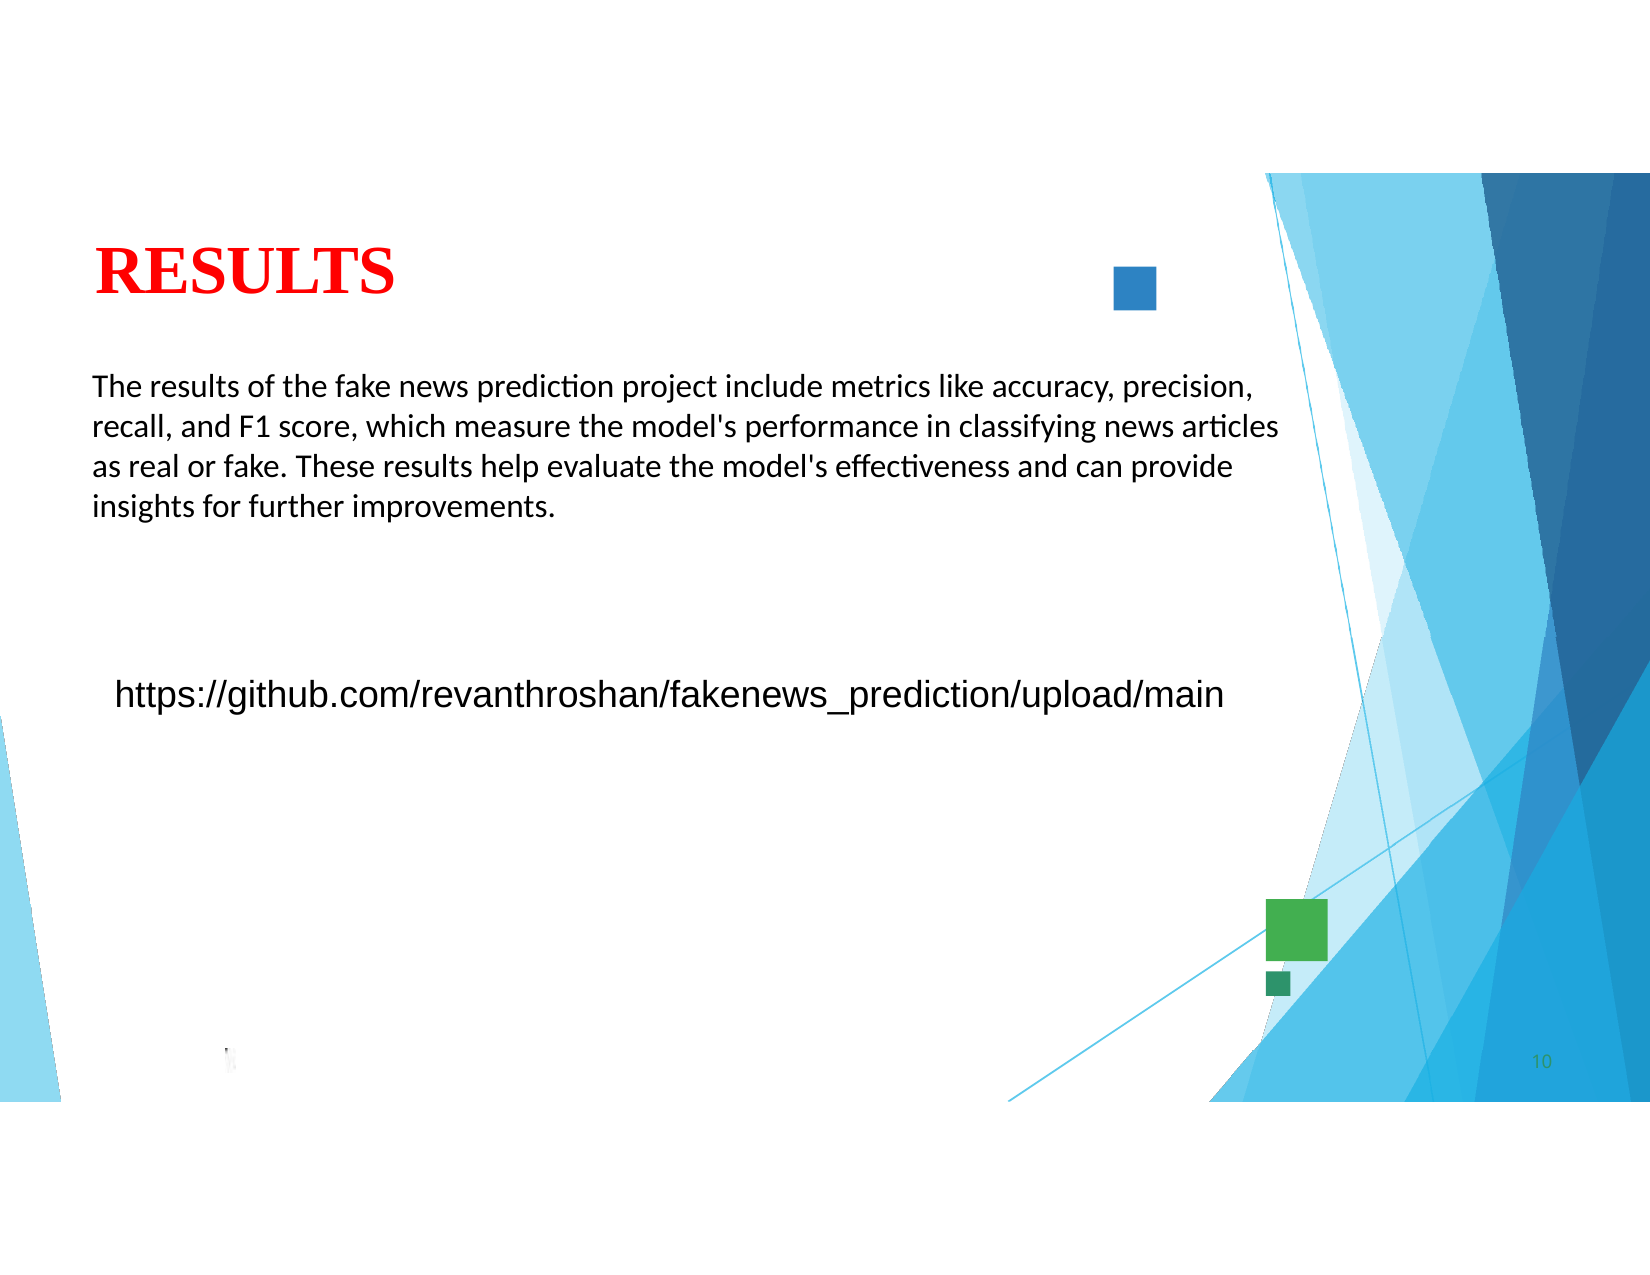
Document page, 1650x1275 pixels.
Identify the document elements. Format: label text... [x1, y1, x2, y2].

text_box [1113, 266, 1157, 311]
picture [1208, 173, 1650, 637]
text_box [0, 716, 62, 1103]
text_box https://github.com/revanthroshan/fakenews_prediction/upload/main [99, 662, 1002, 723]
title RESULTS [93, 222, 405, 362]
picture [225, 1048, 237, 1074]
list The results of the fake news prediction project include metrics like accuracy, precision, recall, and F1 score, which measure the model's performance in classifying news articles as real or fake. These results help evaluate the model's effectiveness and can provide insights for further improvements. [92, 362, 1287, 1089]
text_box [1007, 637, 1650, 1102]
